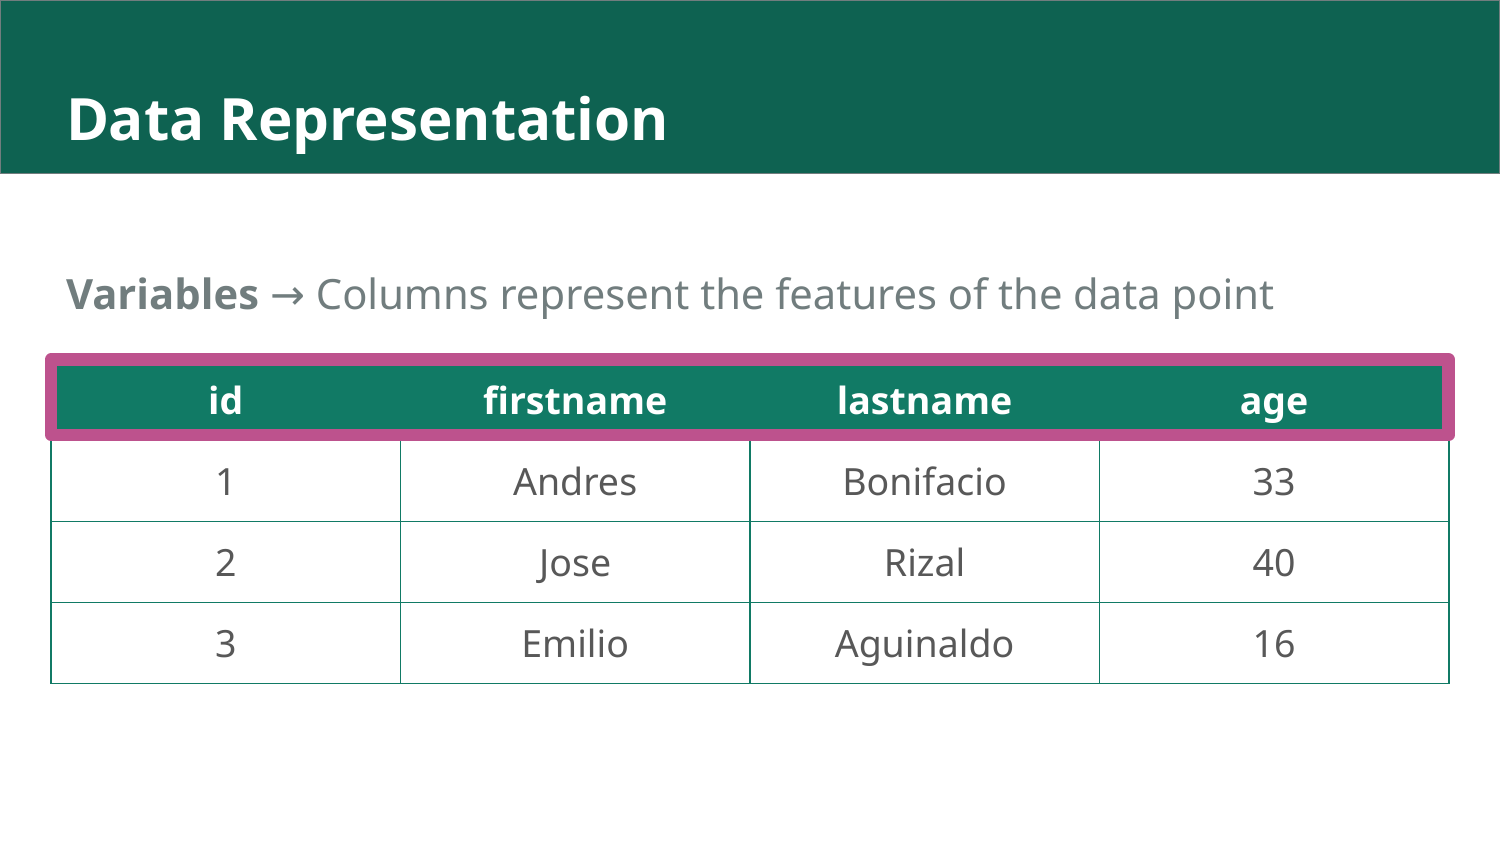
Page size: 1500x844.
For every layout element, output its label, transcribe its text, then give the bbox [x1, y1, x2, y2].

title Data Representation [51, 72, 1449, 167]
table_cell Jose [401, 522, 749, 602]
table_cell 16 [1100, 603, 1448, 683]
table_cell 3 [52, 603, 400, 683]
table_cell 2 [52, 522, 400, 602]
text_box [51, 359, 1449, 435]
table_header lastname [751, 435, 1099, 440]
list Variables → Columns represent the features of the data point [51, 245, 1449, 340]
table_cell 1 [52, 441, 400, 521]
table_header id [52, 435, 400, 440]
table_cell Emilio [401, 603, 749, 683]
table_cell Aguinaldo [751, 603, 1099, 683]
table_header firstname [401, 435, 749, 440]
table_cell 40 [1100, 522, 1448, 602]
table_cell Bonifacio [751, 441, 1099, 521]
table_header age [1100, 435, 1448, 440]
table_cell Andres [401, 441, 749, 521]
table_cell 33 [1100, 441, 1448, 521]
table_cell Rizal [751, 522, 1099, 602]
